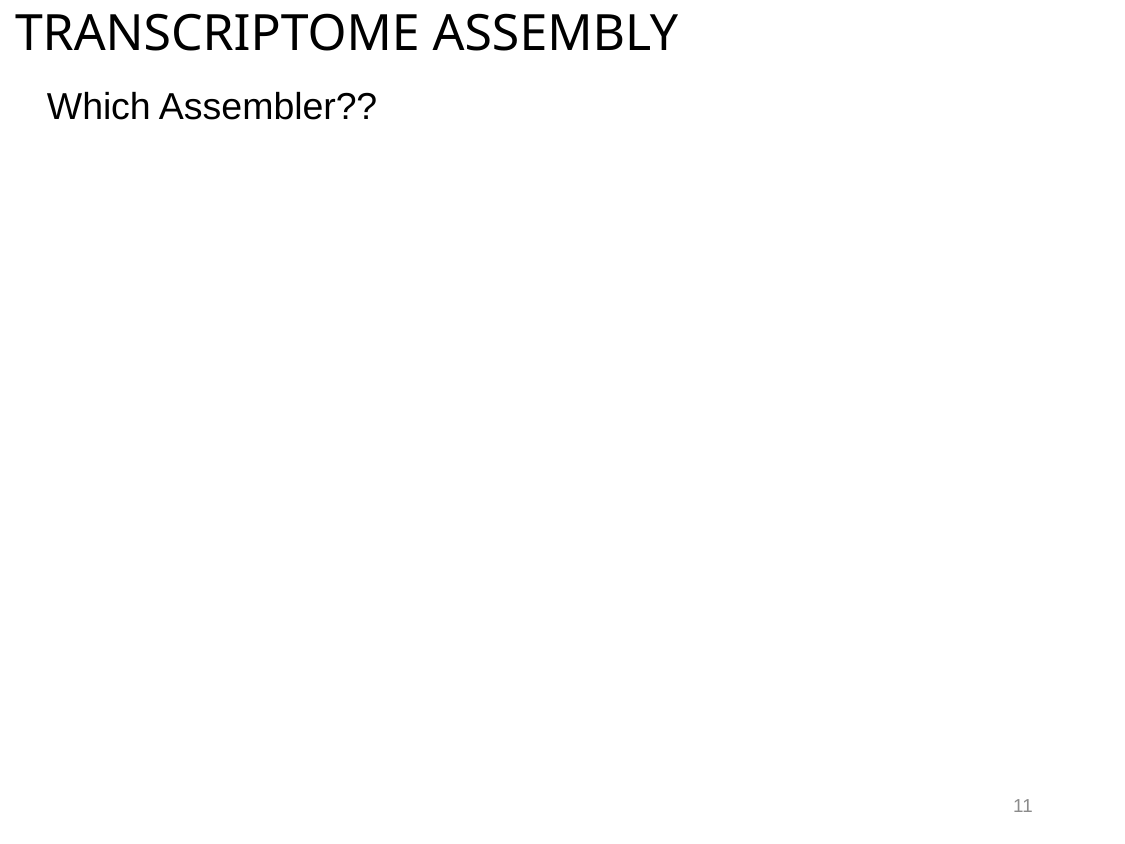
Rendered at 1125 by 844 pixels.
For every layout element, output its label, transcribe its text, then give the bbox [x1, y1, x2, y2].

text_box Which Assembler?? [32, 74, 393, 135]
title Transcriptome Assembly [0, 0, 1113, 150]
slide_number 11 [794, 782, 1048, 827]
